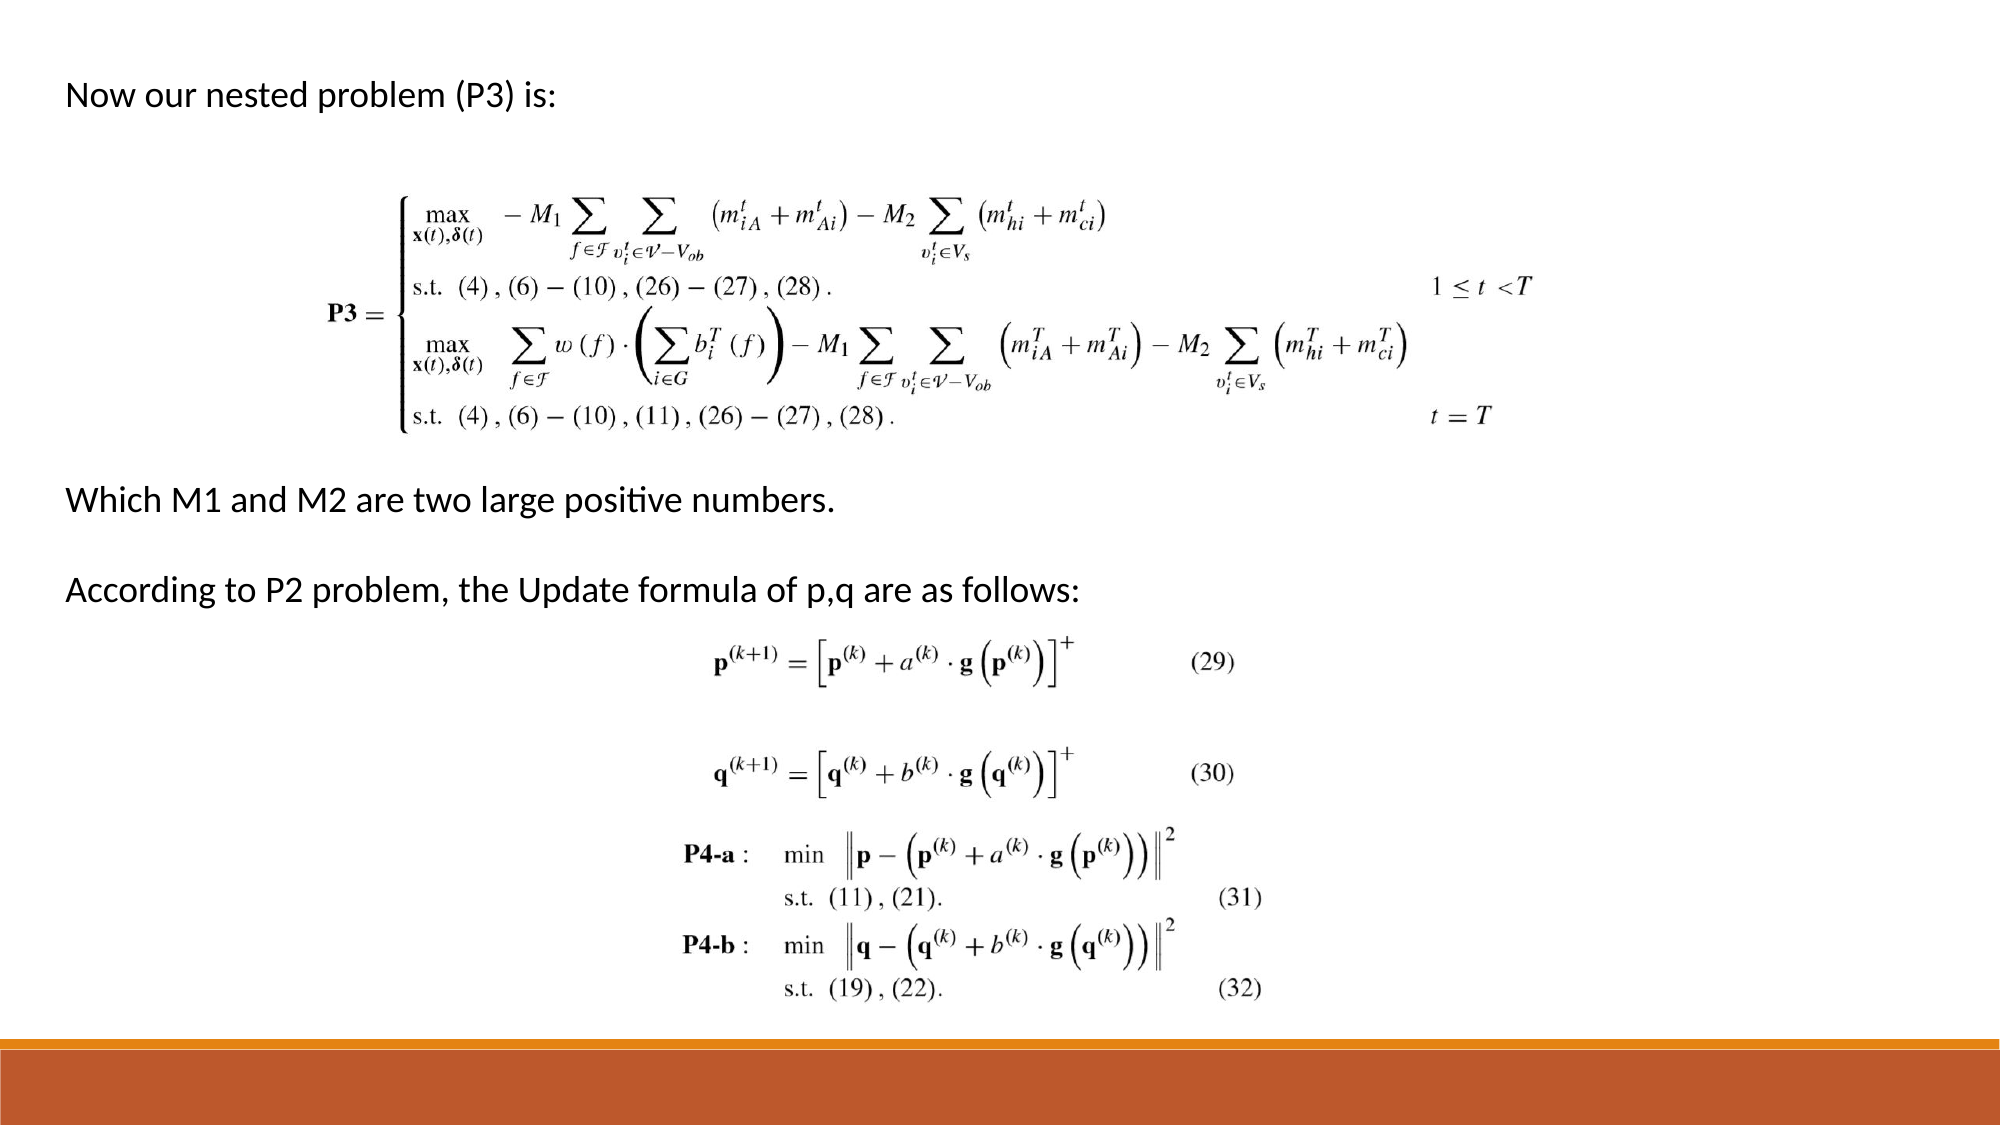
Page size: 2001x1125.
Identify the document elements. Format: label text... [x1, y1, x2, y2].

picture [291, 180, 1588, 445]
picture [652, 815, 1289, 1029]
picture [689, 625, 1239, 805]
text_box Now our nested problem (P3) is: Which M1 and M2 are two large positive numbers. According to P2 problem, the Update formula of p,q are as follows: [50, 62, 1970, 978]
